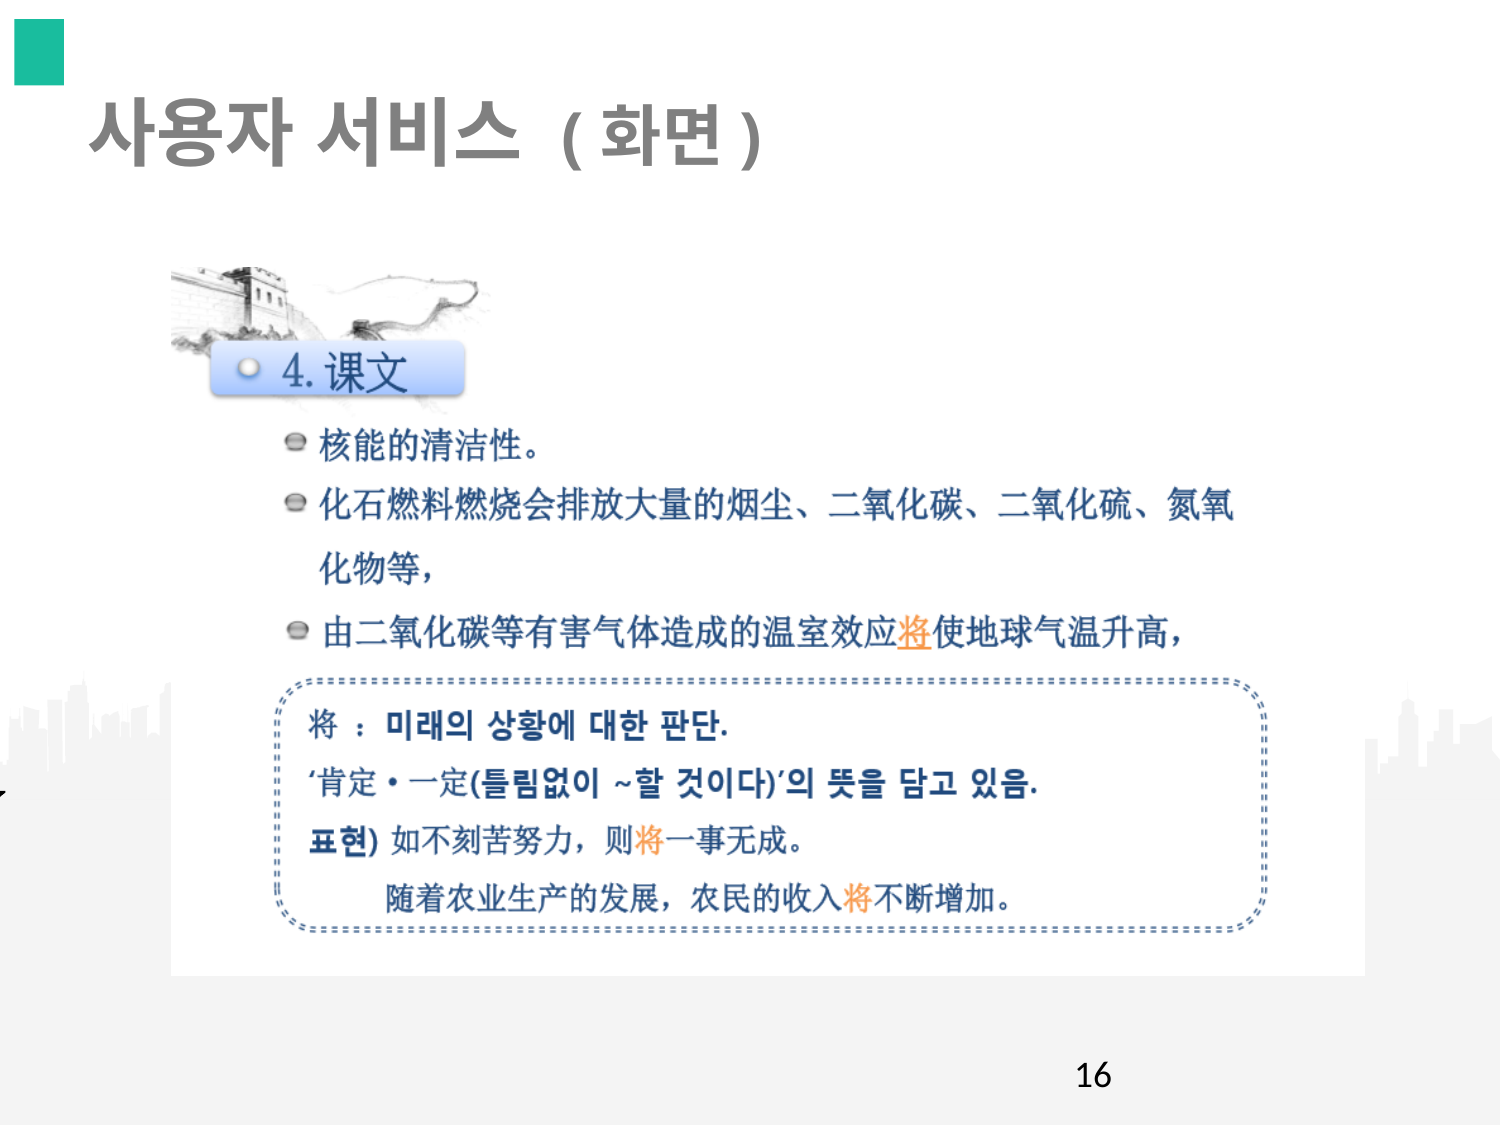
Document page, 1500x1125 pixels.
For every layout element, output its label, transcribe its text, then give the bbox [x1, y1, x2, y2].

text_box 사용자 서비스 (화면) [73, 78, 778, 183]
picture [171, 267, 1365, 976]
slide_number 16 [1059, 1042, 1397, 1103]
